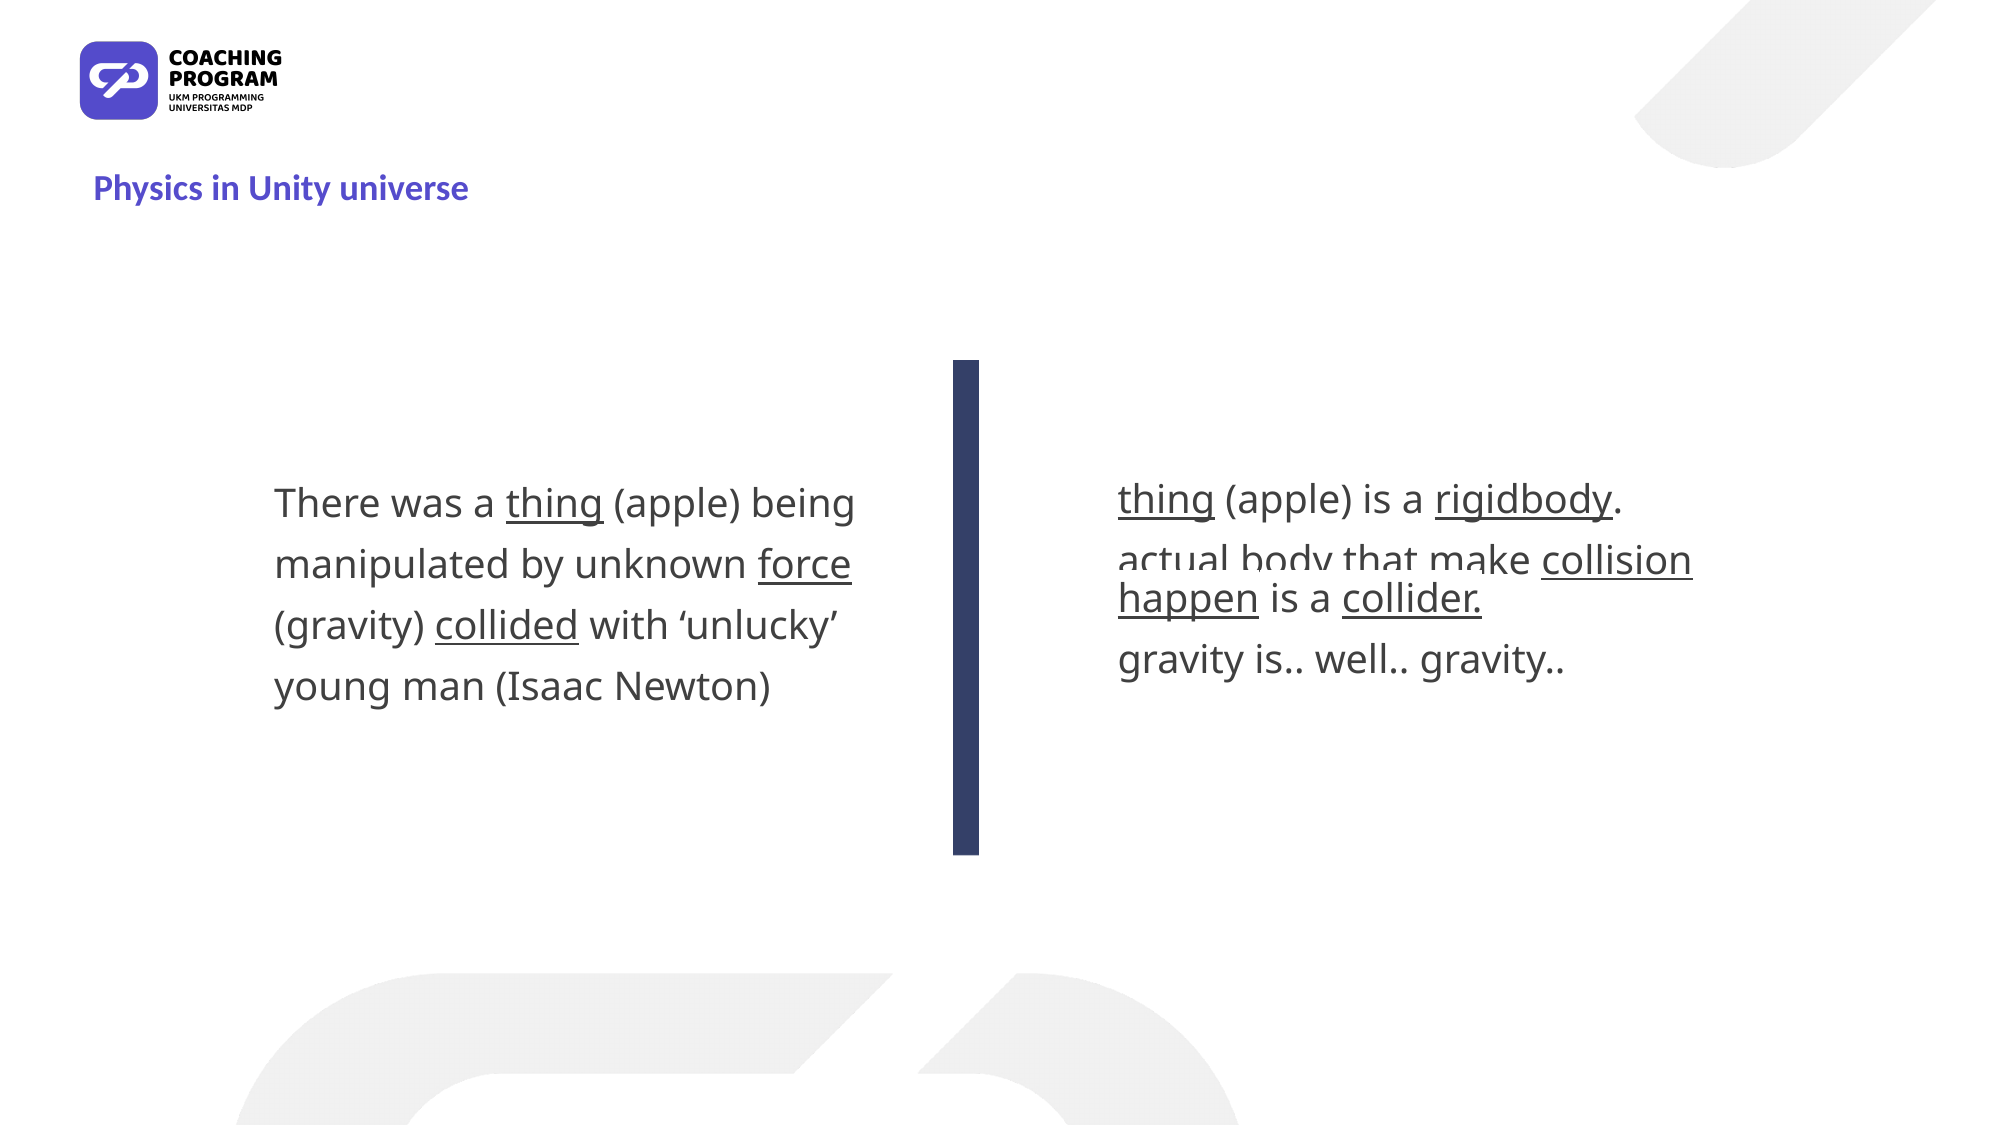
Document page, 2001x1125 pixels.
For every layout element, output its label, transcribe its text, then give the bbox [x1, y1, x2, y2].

title Physics in Unity universe [78, 161, 1922, 217]
picture [953, 360, 979, 868]
text_box There was a thing (apple) being manipulated by unknown force (gravity) collided with ‘unlucky’ young man (Isaac Newton) [263, 350, 1502, 846]
text_box thing (apple) is a rigidbody. actual body that make collision happen is a collider. gravity is.. well.. gravity.. [1117, 334, 1713, 830]
picture [78, 35, 284, 126]
